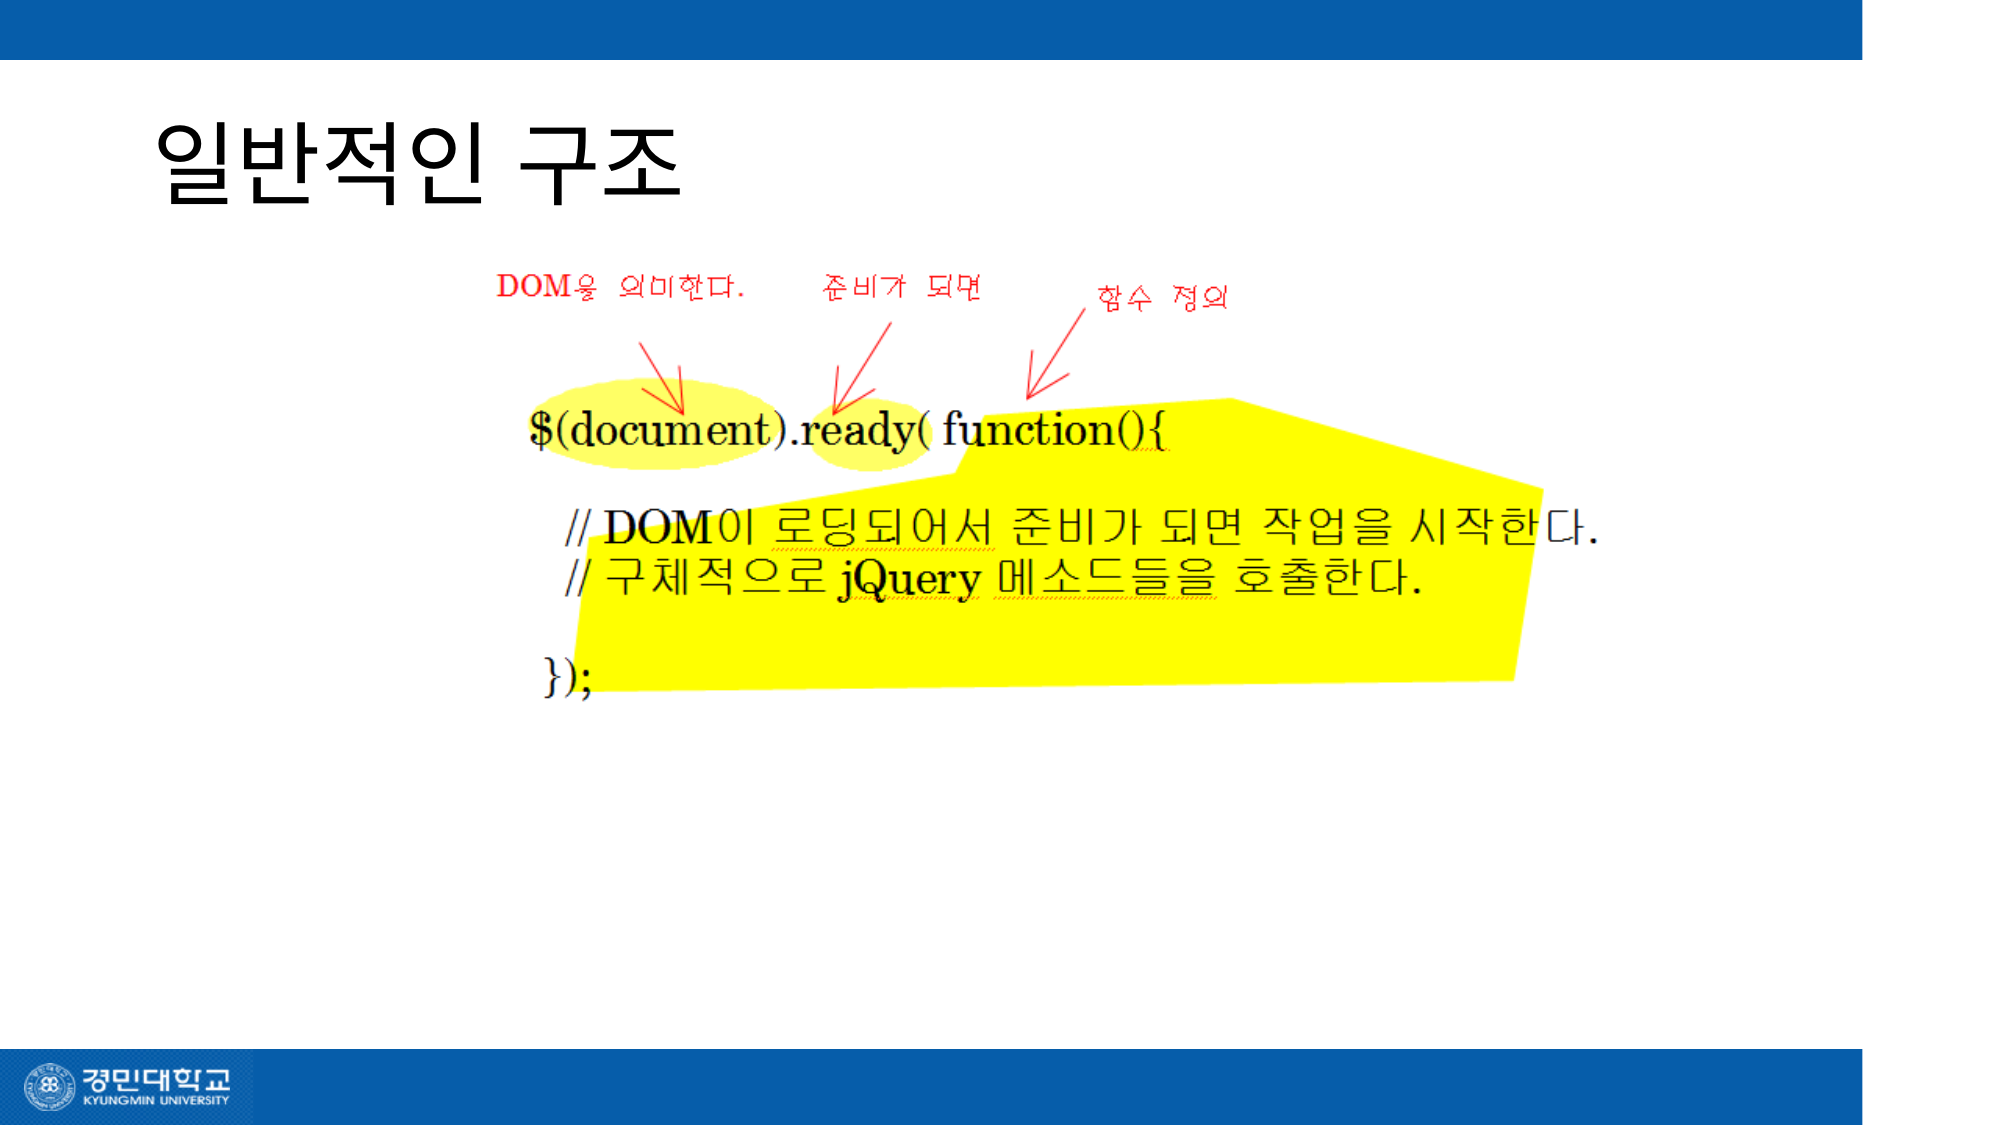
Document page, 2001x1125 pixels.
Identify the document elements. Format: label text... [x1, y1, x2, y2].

title 일반적인 구조 [137, 59, 1863, 278]
picture [481, 248, 1619, 715]
picture [0, 1049, 253, 1125]
